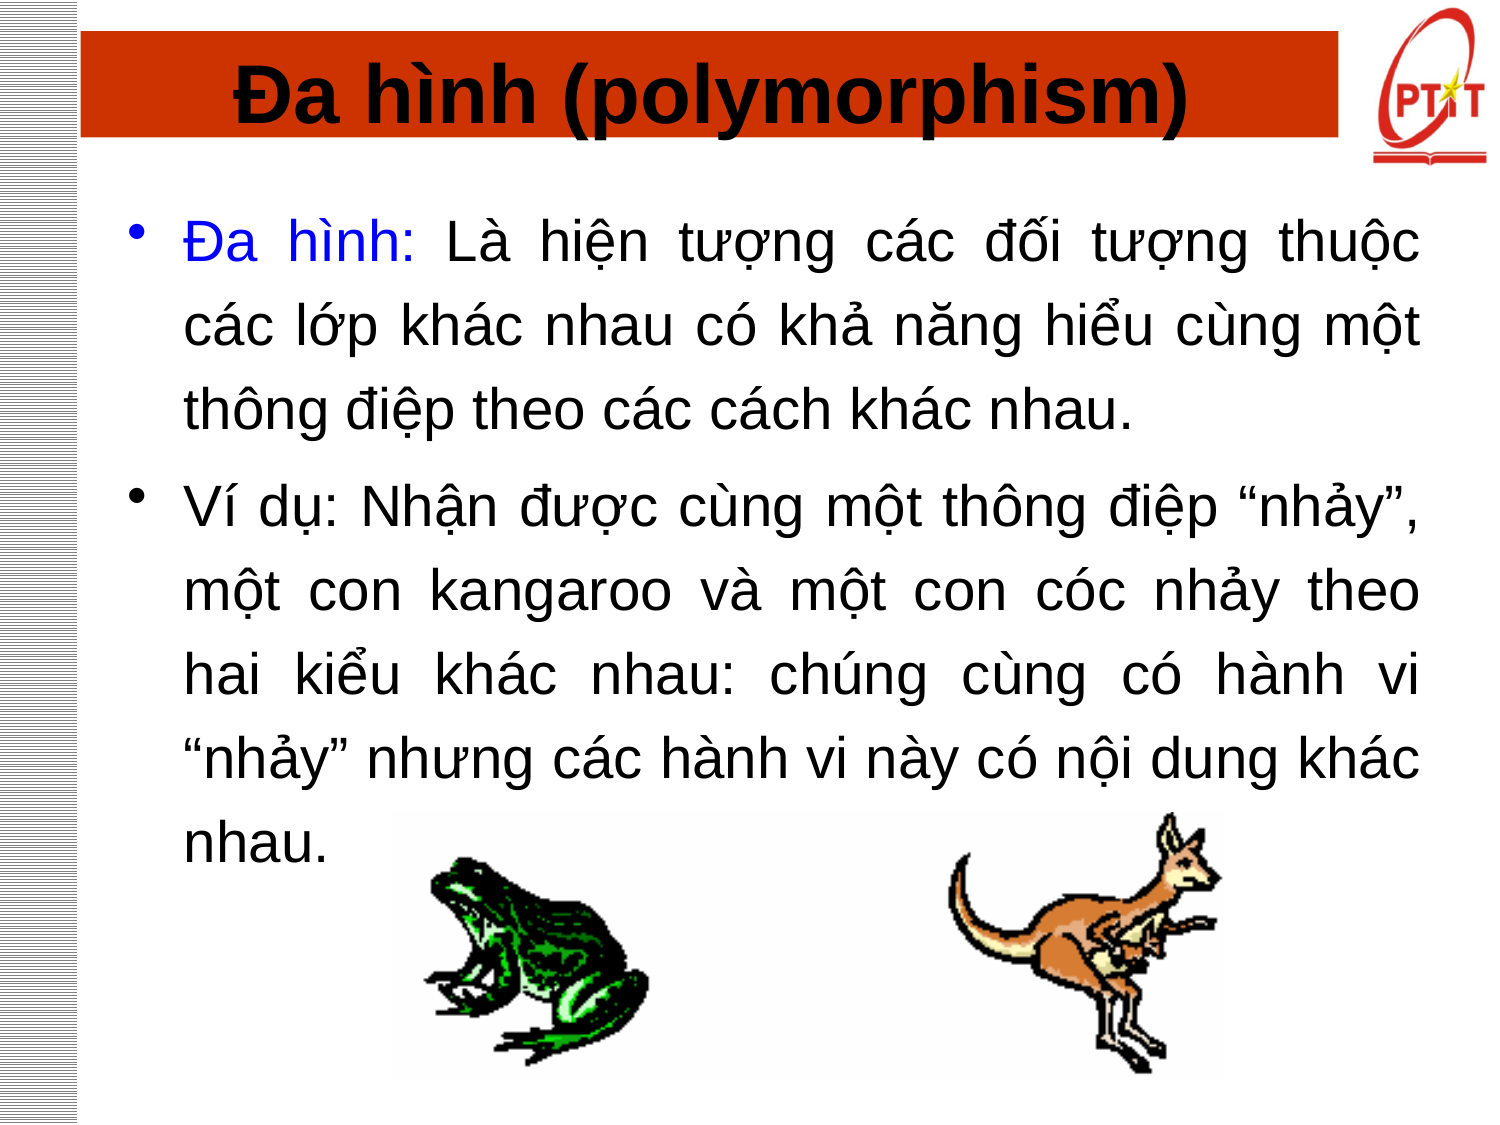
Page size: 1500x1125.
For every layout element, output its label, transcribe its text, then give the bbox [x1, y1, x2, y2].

list Đa hình: Là hiện tượng các đối tượng thuộc các lớp khác nhau có khả năng hiểu cùng một thông điệp theo các cách khác nhau. Ví dụ: Nhận được cùng một thông điệp “nhảy”, một con kangaroo và một con cóc nhảy theo hai kiểu khác nhau: chúng cùng có hành vi “nhảy” nhưng các hành vi này có nội dung khác nhau. [112, 182, 1438, 1038]
title Đa hình (polymorphism) [87, 32, 1338, 138]
picture [393, 812, 1226, 1079]
picture [1373, 0, 1489, 167]
